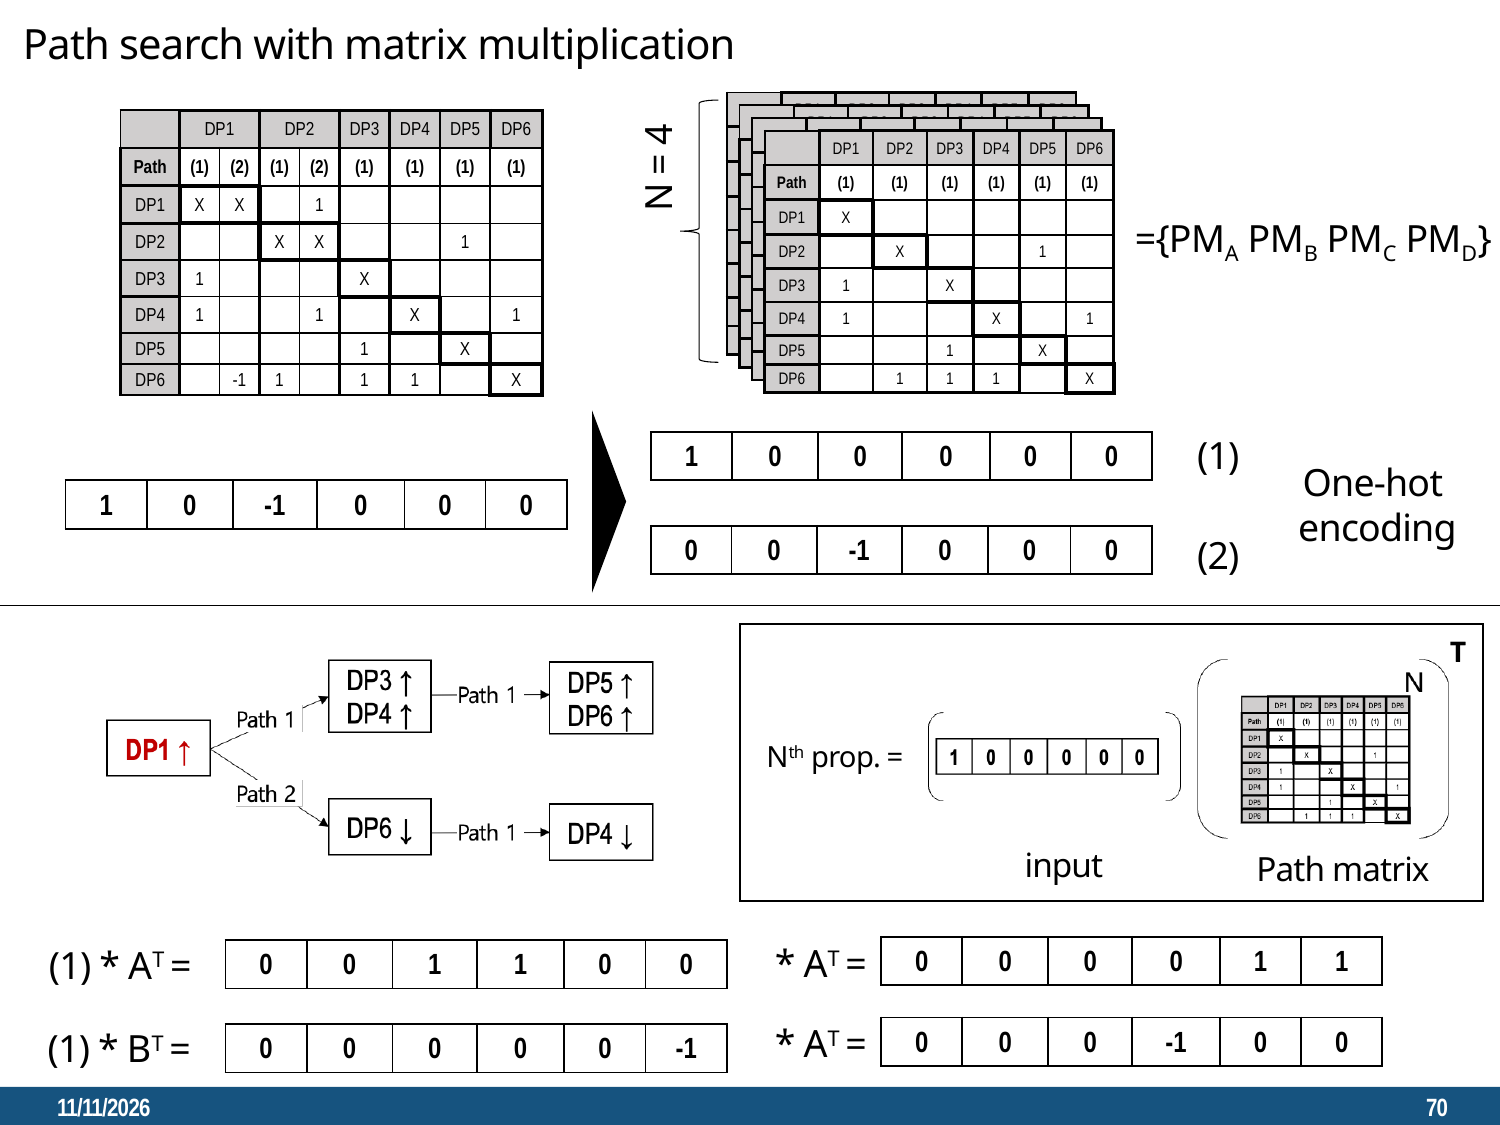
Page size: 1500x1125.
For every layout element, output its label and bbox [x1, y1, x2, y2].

table_cell [122, 298, 178, 332]
table_cell [1021, 366, 1064, 392]
table_cell [220, 149, 258, 184]
table_cell [728, 198, 738, 229]
table_cell [181, 149, 219, 184]
table_cell [261, 262, 299, 296]
slide_number [42, 1086, 380, 1125]
table_cell [1068, 366, 1112, 391]
table_cell [874, 166, 926, 199]
table_cell [391, 224, 439, 259]
table_header [1049, 1018, 1131, 1065]
table_cell [874, 303, 926, 335]
table_cell [975, 236, 1018, 267]
table_cell [821, 365, 872, 391]
picture [928, 624, 1483, 839]
table_header [1042, 107, 1087, 117]
table_cell [122, 261, 178, 295]
table_cell [928, 270, 971, 300]
table_cell [821, 303, 872, 335]
table_cell [1067, 303, 1112, 335]
table_cell [300, 365, 338, 394]
table_cell [753, 223, 763, 254]
table_cell [975, 365, 1018, 391]
table_cell [181, 261, 219, 296]
table_header [1221, 1018, 1300, 1065]
text_box [590, 409, 628, 594]
table_cell [874, 337, 926, 363]
table_cell [261, 365, 299, 394]
table_cell [220, 261, 258, 296]
text_box [48, 941, 192, 987]
table_cell [975, 166, 1018, 199]
table_cell [220, 225, 257, 259]
picture [105, 652, 654, 867]
table_cell [300, 187, 338, 221]
table_cell [741, 176, 751, 208]
table_header [1221, 938, 1300, 984]
table_cell [300, 297, 338, 332]
table_header [652, 527, 731, 573]
table_cell [262, 225, 299, 258]
table_header [391, 112, 439, 147]
table_cell [122, 365, 178, 394]
table_cell [753, 257, 763, 288]
table_cell [341, 262, 388, 295]
table_cell [442, 335, 488, 362]
table_cell [741, 340, 751, 366]
table_header [916, 119, 959, 129]
table_header [181, 112, 258, 147]
table_cell [391, 335, 438, 363]
table_cell [875, 237, 925, 266]
table_cell [441, 187, 489, 223]
table_cell [220, 297, 258, 332]
table_header [819, 433, 901, 479]
table_cell [728, 163, 738, 195]
table_cell [492, 334, 541, 362]
table_header [903, 527, 987, 573]
table_header [818, 527, 901, 573]
table_header [795, 107, 847, 117]
table_cell [728, 128, 739, 160]
table_cell [341, 334, 388, 363]
table_header [308, 1025, 392, 1072]
table_cell [441, 366, 488, 394]
table_header [1030, 94, 1075, 104]
table_header [821, 132, 872, 164]
table_header [962, 119, 1006, 129]
table_header [753, 119, 805, 151]
table_cell [928, 365, 972, 391]
text_box [1298, 459, 1457, 550]
table_cell [741, 244, 751, 275]
table_cell [766, 270, 818, 301]
table_header [882, 938, 961, 984]
table_cell [1067, 166, 1112, 199]
table_cell [262, 187, 299, 221]
table_header [983, 94, 1027, 104]
table_header [874, 132, 926, 164]
table_cell [261, 297, 299, 332]
table_header [565, 1025, 645, 1072]
table_cell [753, 324, 763, 350]
table_header [1049, 938, 1131, 984]
table_cell [341, 224, 388, 258]
table_cell [1021, 236, 1065, 267]
table_header [975, 132, 1018, 164]
table_header [1133, 938, 1219, 984]
table_header [837, 94, 888, 104]
table_header [441, 112, 489, 147]
table_cell [392, 261, 439, 295]
table_header [565, 941, 645, 988]
table_cell [728, 265, 738, 296]
table_cell [261, 334, 299, 363]
table_cell [753, 291, 763, 322]
table_cell [766, 366, 818, 391]
text_box [1197, 431, 1240, 477]
text_box [1125, 214, 1492, 266]
table_cell [728, 299, 738, 325]
table_cell [341, 299, 388, 332]
table_cell [182, 188, 219, 221]
table_cell [220, 334, 258, 363]
table_cell [341, 365, 388, 394]
table_header [733, 433, 817, 479]
table_header [963, 938, 1047, 984]
table_cell [741, 141, 751, 173]
table_cell [766, 236, 818, 267]
table_header [148, 481, 232, 528]
table_cell [753, 188, 763, 221]
table_header [226, 1025, 306, 1072]
table_header [808, 119, 859, 130]
text_box [634, 124, 680, 212]
table_cell [181, 365, 219, 394]
table_cell [492, 366, 540, 393]
table_header [1071, 527, 1151, 573]
table_cell [391, 149, 439, 185]
table_cell [220, 188, 257, 221]
table_header [308, 941, 392, 988]
table_header [66, 481, 146, 528]
table_header [1067, 132, 1112, 164]
table_cell [1068, 337, 1112, 362]
slide_number [1125, 1086, 1464, 1125]
table_header [486, 481, 566, 528]
text_box [680, 99, 719, 363]
table_header [646, 1025, 726, 1072]
table_header [1055, 119, 1100, 129]
table_header [1302, 938, 1381, 984]
table_cell [181, 334, 219, 363]
table_header [393, 1025, 476, 1072]
table_cell [491, 261, 541, 296]
table_header [783, 94, 834, 104]
table_header [989, 527, 1070, 573]
table_cell [821, 202, 871, 233]
table_cell [975, 201, 1018, 234]
table_cell [753, 353, 763, 379]
table_cell [1021, 166, 1065, 199]
table_header [949, 107, 993, 117]
table_header [903, 107, 947, 117]
text_box [22, 17, 746, 68]
table_cell [441, 149, 489, 185]
table_cell [441, 261, 489, 296]
text_box [1197, 531, 1240, 577]
table_cell [975, 338, 1018, 363]
table_cell [181, 297, 219, 332]
table_cell [391, 187, 439, 223]
table_header [928, 132, 972, 164]
table_cell [928, 304, 971, 335]
table_cell [875, 201, 926, 233]
table_cell [441, 224, 489, 259]
text_box [774, 1020, 868, 1066]
table_cell [122, 225, 178, 259]
table_header [728, 93, 780, 125]
table_header [862, 119, 913, 129]
table_cell [220, 365, 258, 394]
table_cell [1022, 338, 1064, 362]
text_box [739, 623, 1484, 902]
table_header [937, 94, 980, 104]
table_header [478, 1025, 563, 1072]
table_cell [300, 149, 338, 185]
table_header [882, 1018, 961, 1065]
table_cell [821, 337, 872, 363]
table_cell [821, 269, 872, 301]
table_header [646, 941, 726, 988]
table_header [996, 107, 1039, 117]
table_cell [392, 299, 438, 331]
table_header [732, 527, 816, 573]
table_cell [928, 201, 972, 234]
table_header [405, 481, 485, 528]
table_cell [975, 269, 1018, 300]
table_cell [491, 224, 541, 259]
table_cell [874, 365, 926, 391]
table_cell [261, 149, 299, 185]
table_header [849, 107, 900, 117]
table_cell [1022, 303, 1065, 334]
table_header [226, 941, 306, 988]
table_header [393, 941, 476, 988]
table_header [890, 94, 934, 104]
table_cell [341, 149, 388, 185]
table_cell [821, 237, 871, 267]
table_cell [442, 297, 489, 331]
table_cell [1067, 236, 1112, 267]
table_cell [1021, 269, 1065, 301]
table_header [766, 132, 818, 164]
table_cell [766, 166, 818, 198]
table_header [234, 481, 316, 528]
table_cell [300, 262, 337, 296]
table_cell [821, 166, 872, 198]
table_cell [741, 278, 751, 309]
text_box [774, 939, 868, 985]
table_header [903, 433, 989, 479]
table_cell [122, 187, 178, 222]
table_header [740, 106, 793, 138]
table_cell [766, 337, 818, 363]
table_header [478, 941, 563, 988]
table_header [991, 433, 1070, 479]
table_cell [753, 154, 764, 186]
table_cell [122, 334, 178, 363]
table_header [1302, 1018, 1381, 1065]
table_header [1133, 1018, 1219, 1065]
table_cell [741, 312, 751, 337]
table_cell [300, 334, 338, 363]
table_cell [1067, 269, 1112, 301]
table_header [1008, 119, 1052, 129]
table_header [261, 112, 338, 147]
table_cell [491, 149, 541, 185]
table_cell [728, 231, 738, 262]
table_header [1072, 433, 1151, 479]
table_cell [928, 337, 972, 363]
table_header [1021, 132, 1065, 164]
table_cell [928, 166, 972, 199]
table_cell [300, 225, 337, 258]
table_cell [766, 201, 817, 233]
table_cell [766, 303, 818, 334]
table_cell [1067, 201, 1112, 234]
table_cell [122, 149, 178, 184]
table_cell [975, 304, 1018, 334]
table_cell [1021, 201, 1065, 234]
table_header [121, 111, 178, 147]
table_cell [929, 236, 972, 266]
table_cell [741, 210, 751, 241]
table_cell [491, 187, 541, 223]
table_header [492, 112, 541, 147]
table_header [652, 433, 731, 479]
table_cell [491, 297, 541, 332]
table_cell [181, 225, 219, 259]
table_cell [728, 327, 738, 353]
table_cell [341, 187, 388, 223]
table_header [963, 1018, 1047, 1065]
table_cell [391, 365, 439, 394]
table_header [318, 481, 404, 528]
table_cell [874, 270, 926, 301]
text_box [47, 1025, 191, 1071]
table_header [341, 112, 388, 147]
